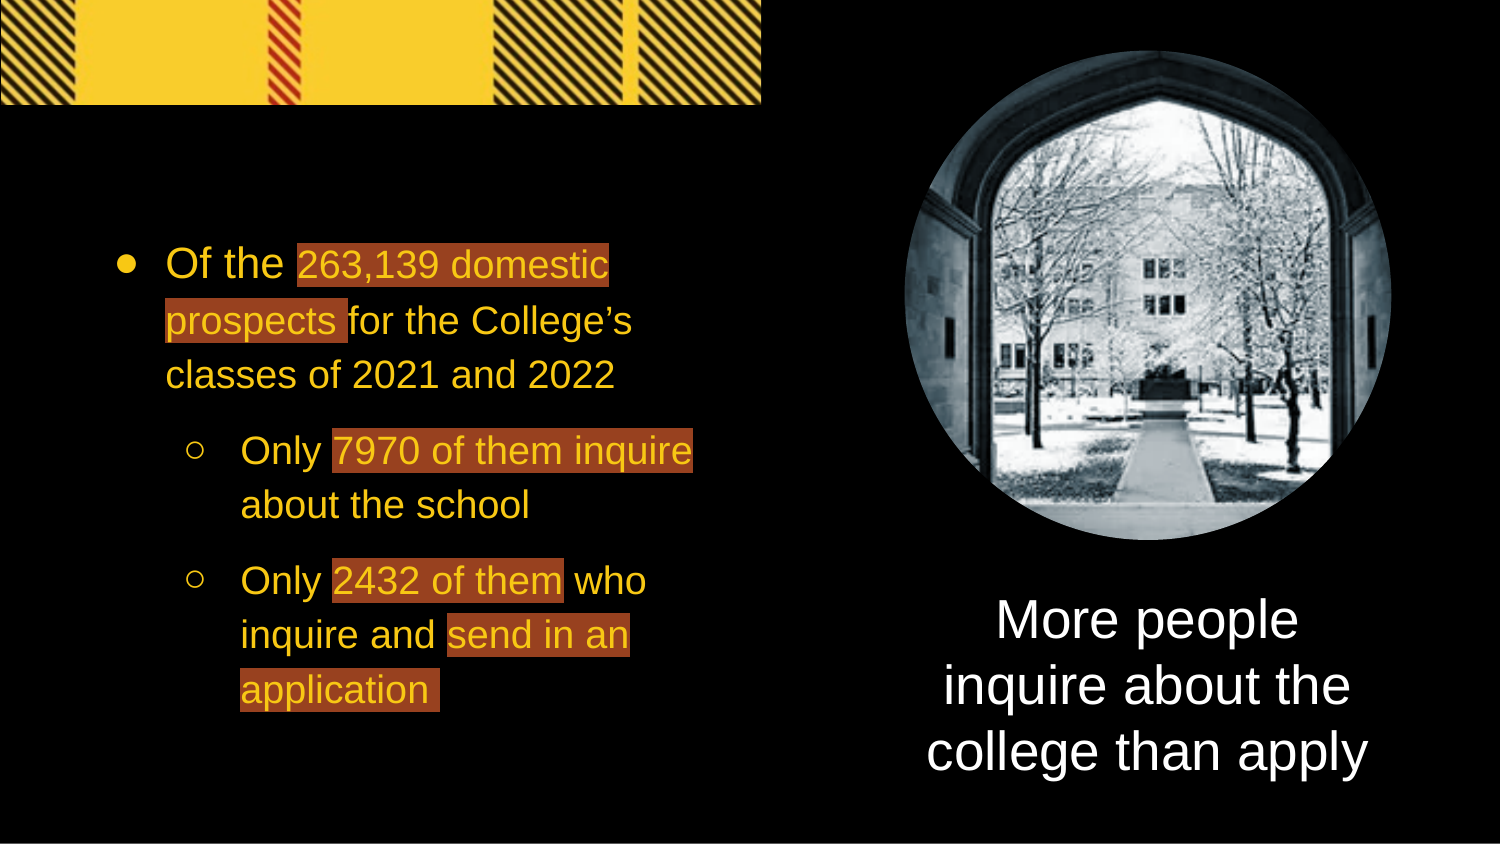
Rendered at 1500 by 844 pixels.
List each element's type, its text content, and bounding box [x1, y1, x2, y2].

title More people inquire about the college than apply [904, 571, 1392, 793]
picture [904, 50, 1392, 541]
picture [1, 0, 762, 388]
text_box Of the 263,139 domestic prospects for the College’s classes of 2021 and 2022 Only 7970 of them inquire about the school Only 2432 of them who inquire and send in an application [75, 212, 739, 727]
